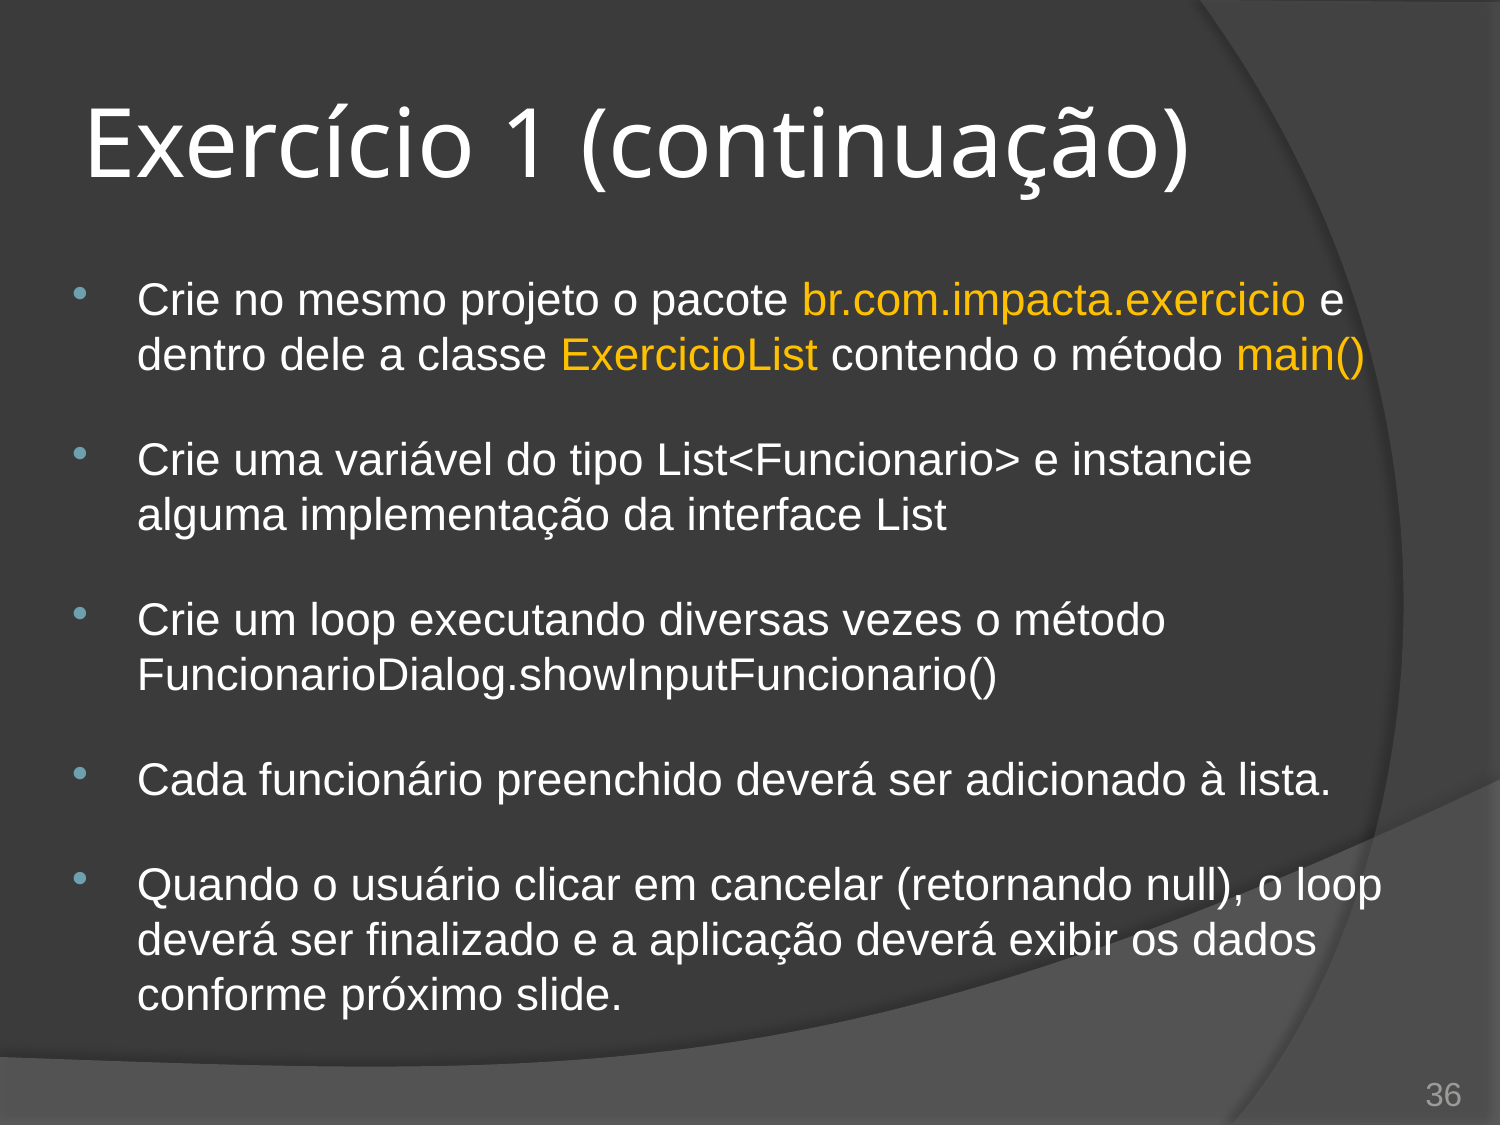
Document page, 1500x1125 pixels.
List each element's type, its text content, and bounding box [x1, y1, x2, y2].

list Crie no mesmo projeto o pacote br.com.impacta.exercicio e dentro dele a classe ExercicioList contendo o método main() Crie uma variável do tipo List<Funcionario> e instancie alguma implementação da interface List Crie um loop executando diversas vezes o método FuncionarioDialog.showInputFuncionario() Cada funcionário preenchido deverá ser adicionado à lista. Quando o usuário clicar em cancelar (retornando null), o loop deverá ser finalizado e a aplicação deverá exibir os dados conforme próximo slide. [52, 262, 1412, 1006]
title Exercício 1 (continuação) [74, 44, 1301, 233]
slide_number 36 [1337, 1053, 1463, 1114]
